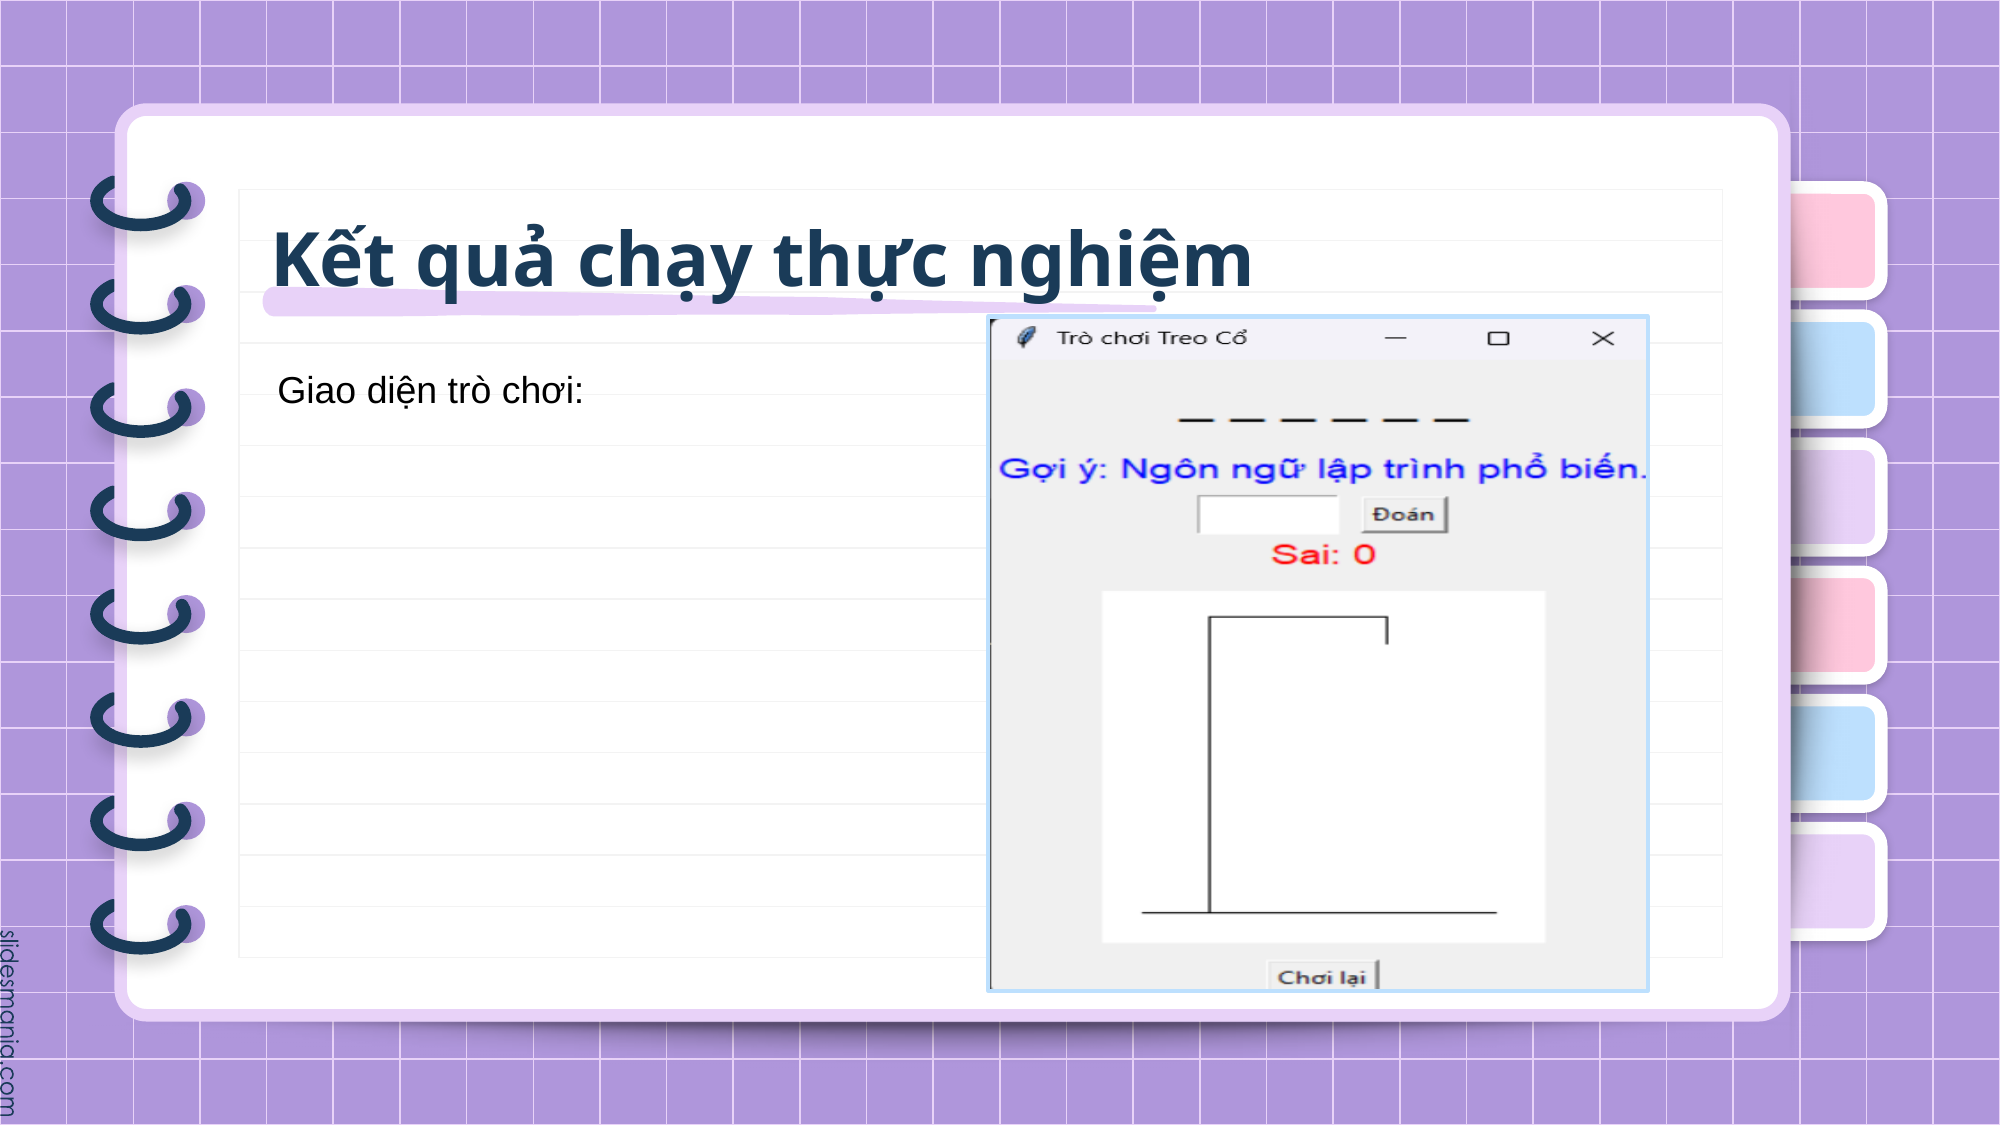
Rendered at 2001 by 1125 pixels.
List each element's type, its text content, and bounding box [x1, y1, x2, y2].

picture [57, 1022, 1789, 1071]
text_box Giao diện trò chơi: [262, 358, 648, 464]
text_box [986, 314, 1650, 993]
title Kết quả chạy thực nghiệm [250, 191, 1641, 317]
picture [1790, 26, 1856, 1099]
